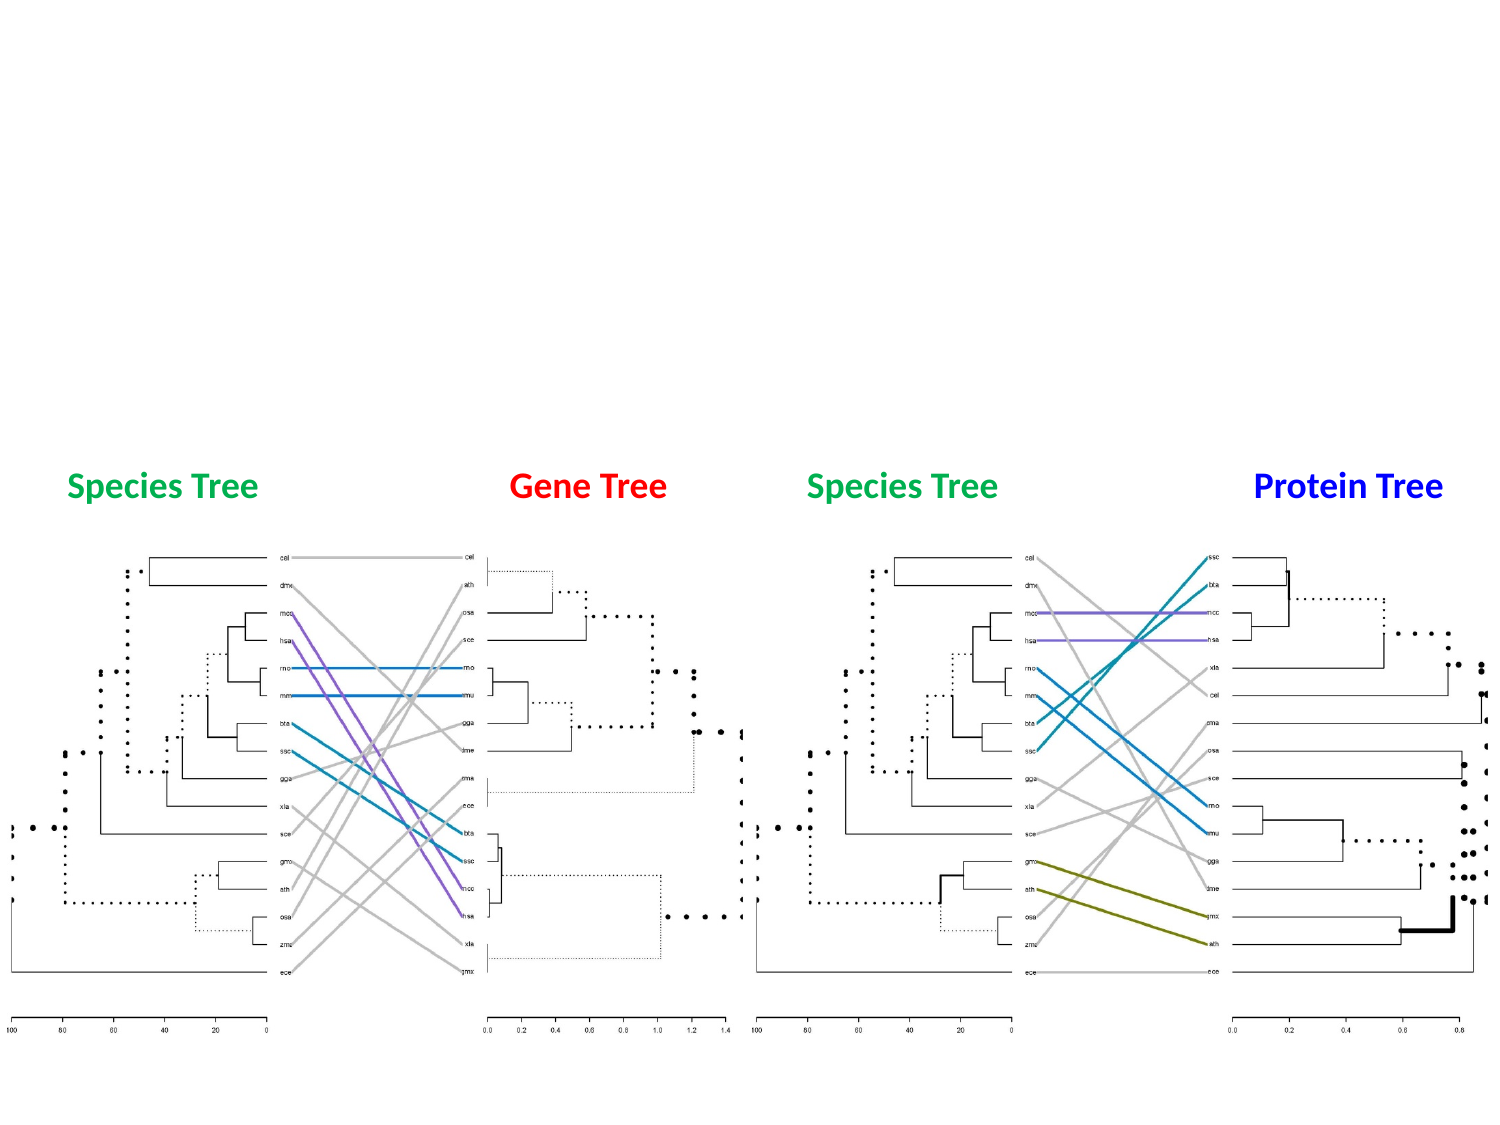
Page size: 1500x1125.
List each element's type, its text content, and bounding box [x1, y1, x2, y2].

text_box Species Tree [792, 453, 1014, 513]
text_box Protein Tree [1239, 453, 1459, 513]
text_box Gene Tree [494, 453, 683, 513]
picture [6, 514, 746, 1038]
text_box Species Tree [52, 453, 275, 513]
picture [752, 514, 1491, 1038]
